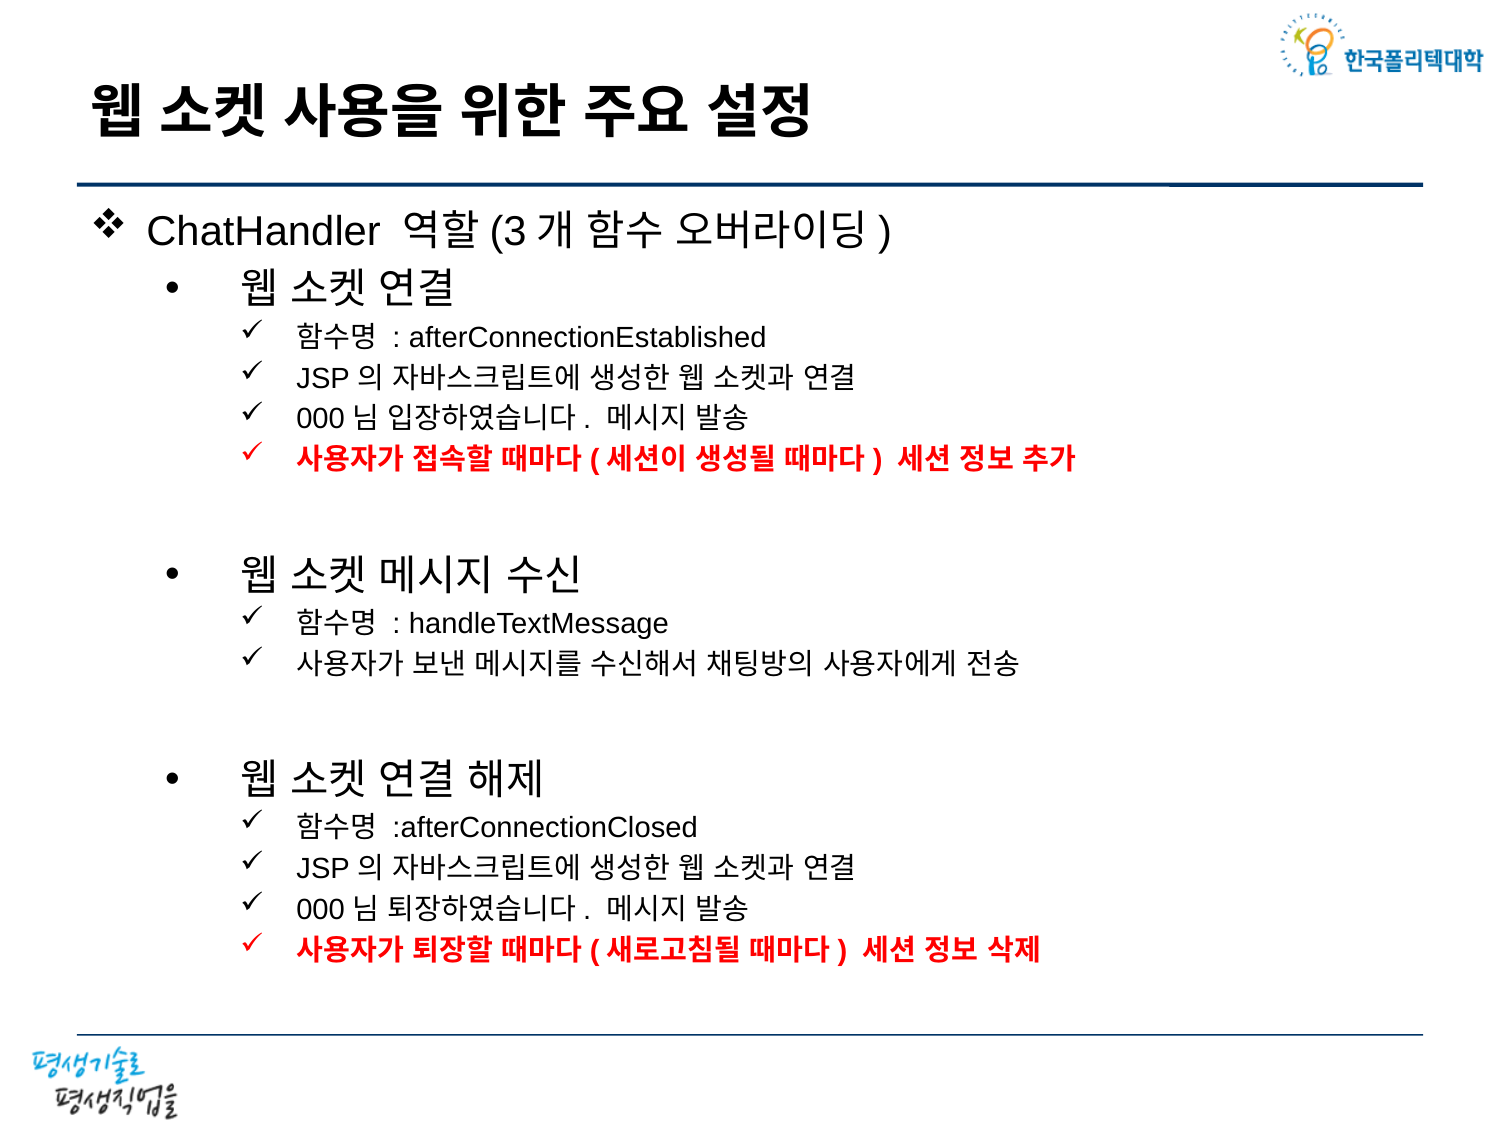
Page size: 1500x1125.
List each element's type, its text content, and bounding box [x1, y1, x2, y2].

title 웹 소켓 사용을 위한 주요 설정 [74, 44, 1426, 173]
list ChatHandler 역할(3개 함수 오버라이딩) 웹 소켓 연결 함수명 : afterConnectionEstablished JSP의 자바스크립트에 생성한 웹 소켓과 연결 000님 입장하였습니다. 메시지 발송 사용자가 접속할 때마다(세션이 생성될 때마다) 세션 정보 추가 웹 소켓 메시지 수신 함수명 : handleTextMessage 사용자가 보낸 메시지를 수신해서 채팅방의 사용자에게 전송 웹 소켓 연결 해제 함수명 :afterConnectionClosed JSP의 자바스크립트에 생성한 웹 소켓과 연결 000님 퇴장하였습니다. 메시지 발송 사용자가 퇴장할 때마다(새로고침될 때마다) 세션 정보 삭제 [74, 196, 1424, 1006]
picture [1275, 6, 1489, 84]
picture [17, 1039, 226, 1122]
